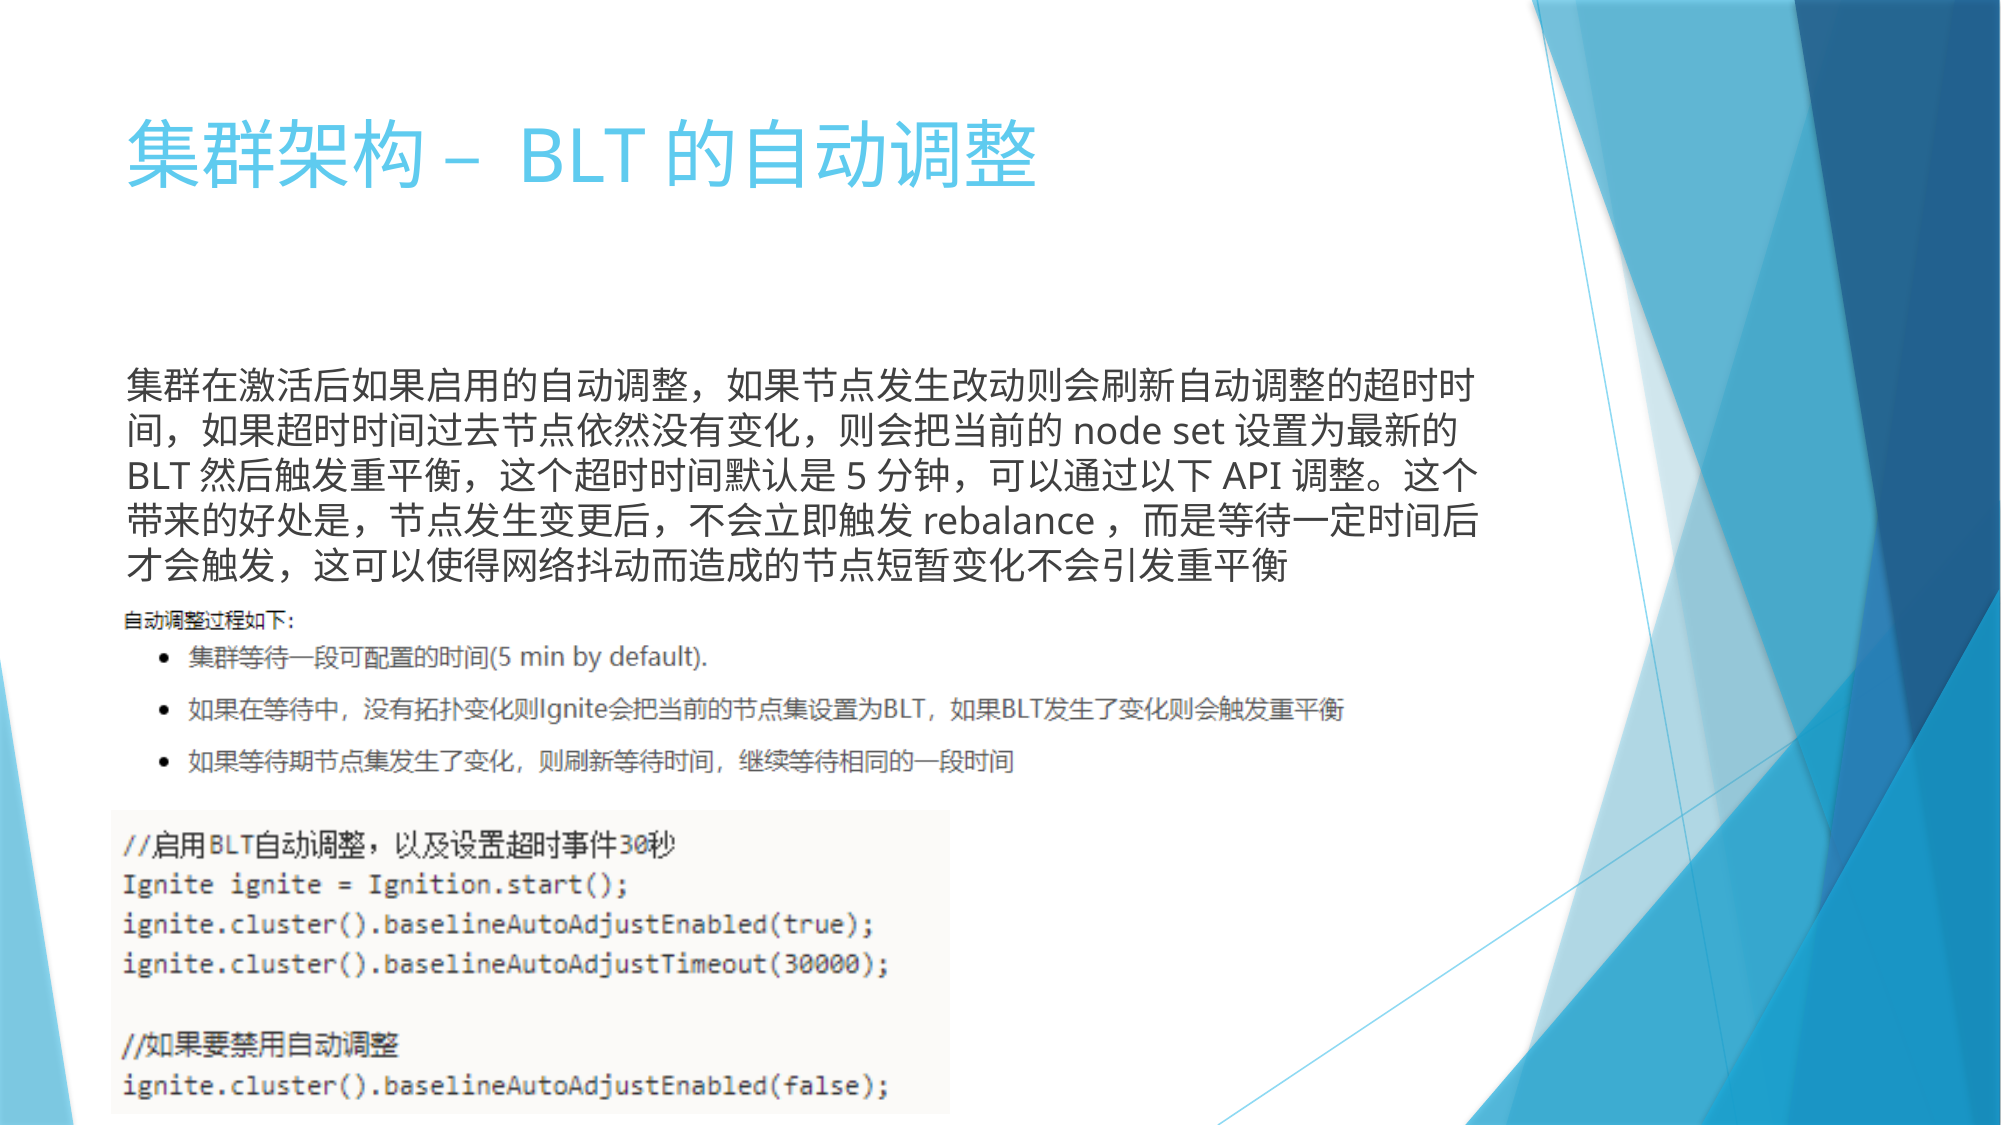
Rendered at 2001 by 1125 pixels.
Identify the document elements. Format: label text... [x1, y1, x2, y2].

list 集群在激活后如果启用的自动调整，如果节点发生改动则会刷新自动调整的超时时间，如果超时时间过去节点依然没有变化，则会把当前的node set设置为最新的BLT然后触发重平衡，这个超时时间默认是5分钟，可以通过以下API调整。这个带来的好处是，节点发生变更后，不会立即触发rebalance，而是等待一定时间后才会触发，这可以使得网络抖动而造成的节点短暂变化不会引发重平衡 [111, 354, 1522, 992]
picture [110, 600, 1428, 793]
title 集群架构 – BLT的自动调整 [111, 99, 1522, 317]
picture [110, 809, 951, 1114]
